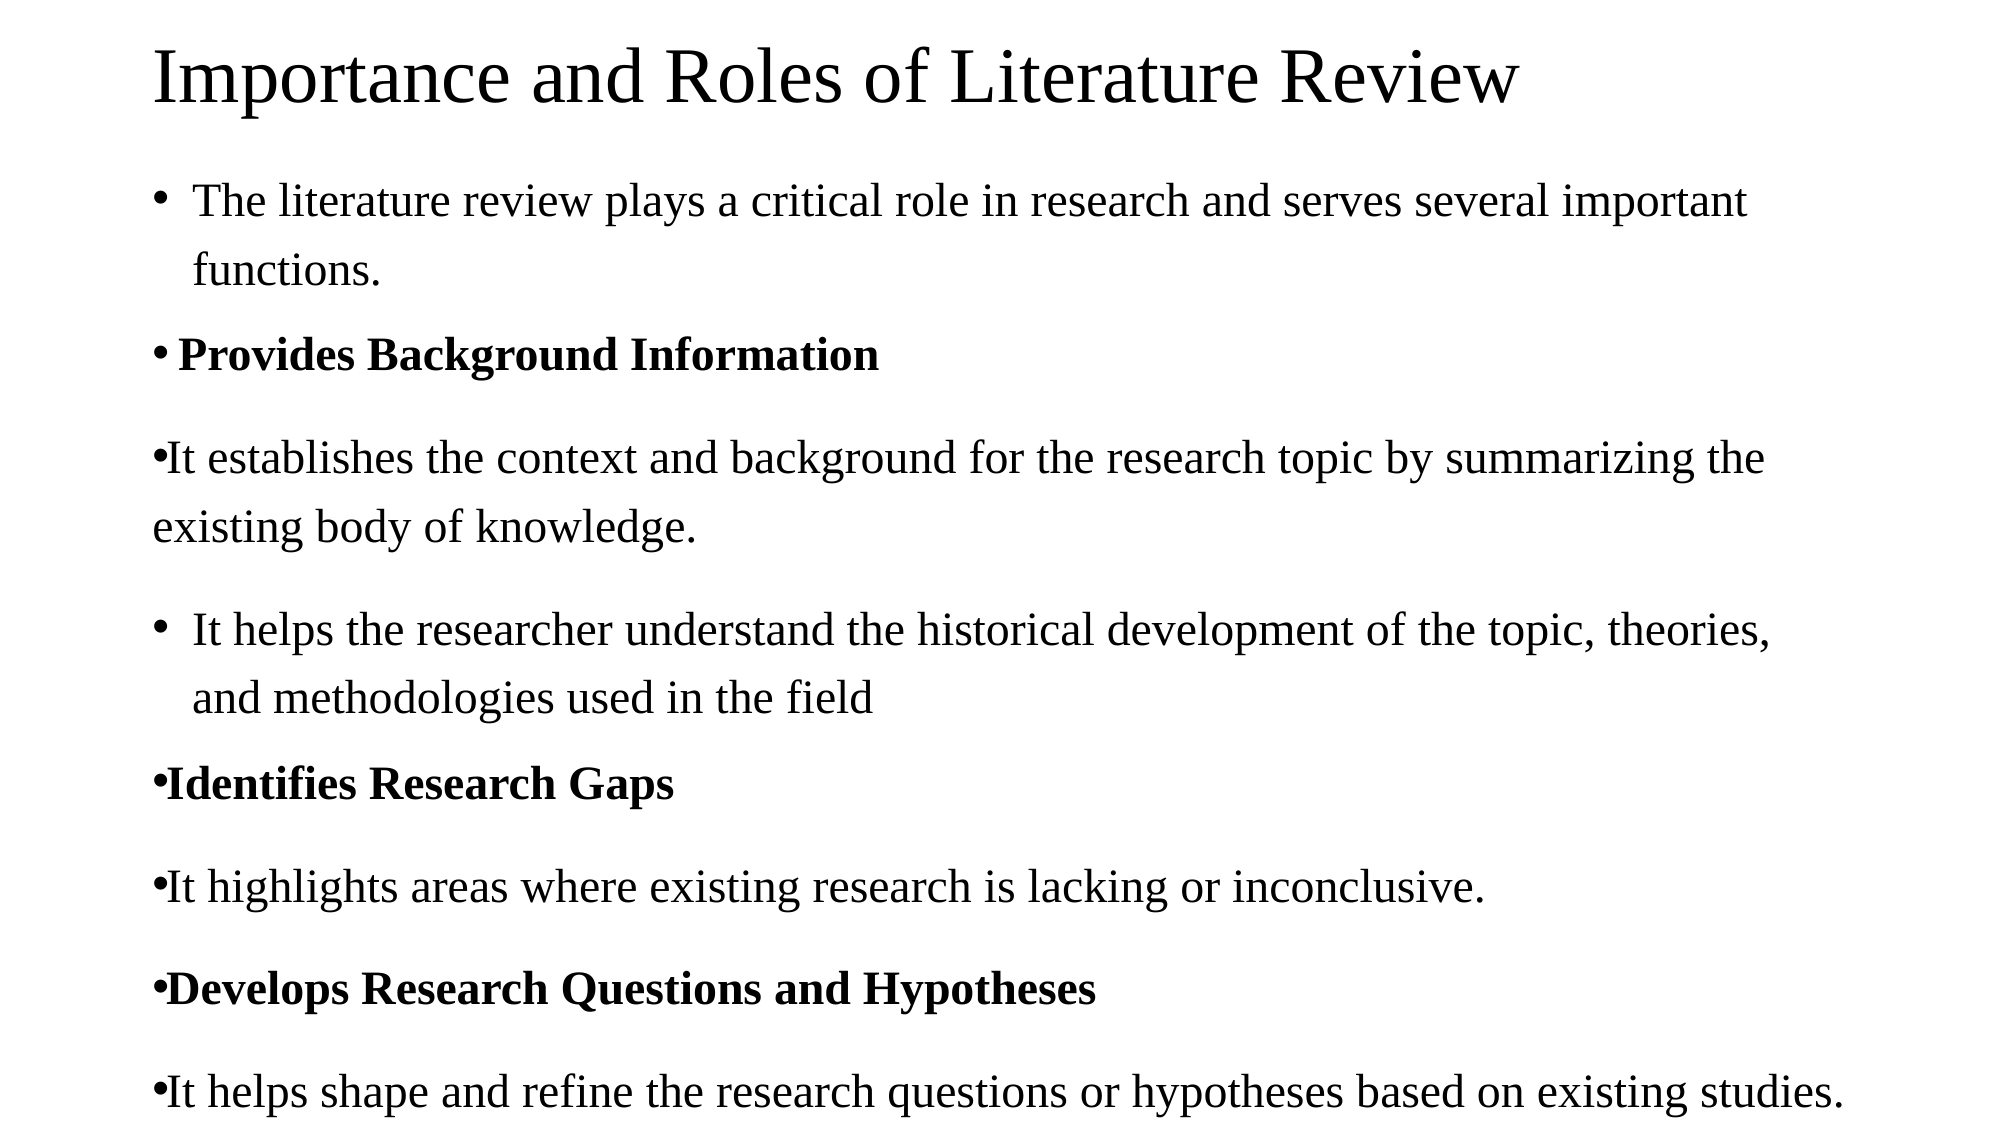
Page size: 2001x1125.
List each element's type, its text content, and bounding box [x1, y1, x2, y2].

list The literature review plays a critical role in research and serves several important functions. Provides Background Information It establishes the context and background for the research topic by summarizing the existing body of knowledge. It helps the researcher understand the historical development of the topic, theories, and methodologies used in the field Identifies Research Gaps It highlights areas where existing research is lacking or inconclusive. Develops Research Questions and Hypotheses It helps shape and refine the research questions or hypotheses based on existing studies. [137, 149, 1863, 1125]
title Importance and Roles of Literature Review [137, 27, 1863, 128]
